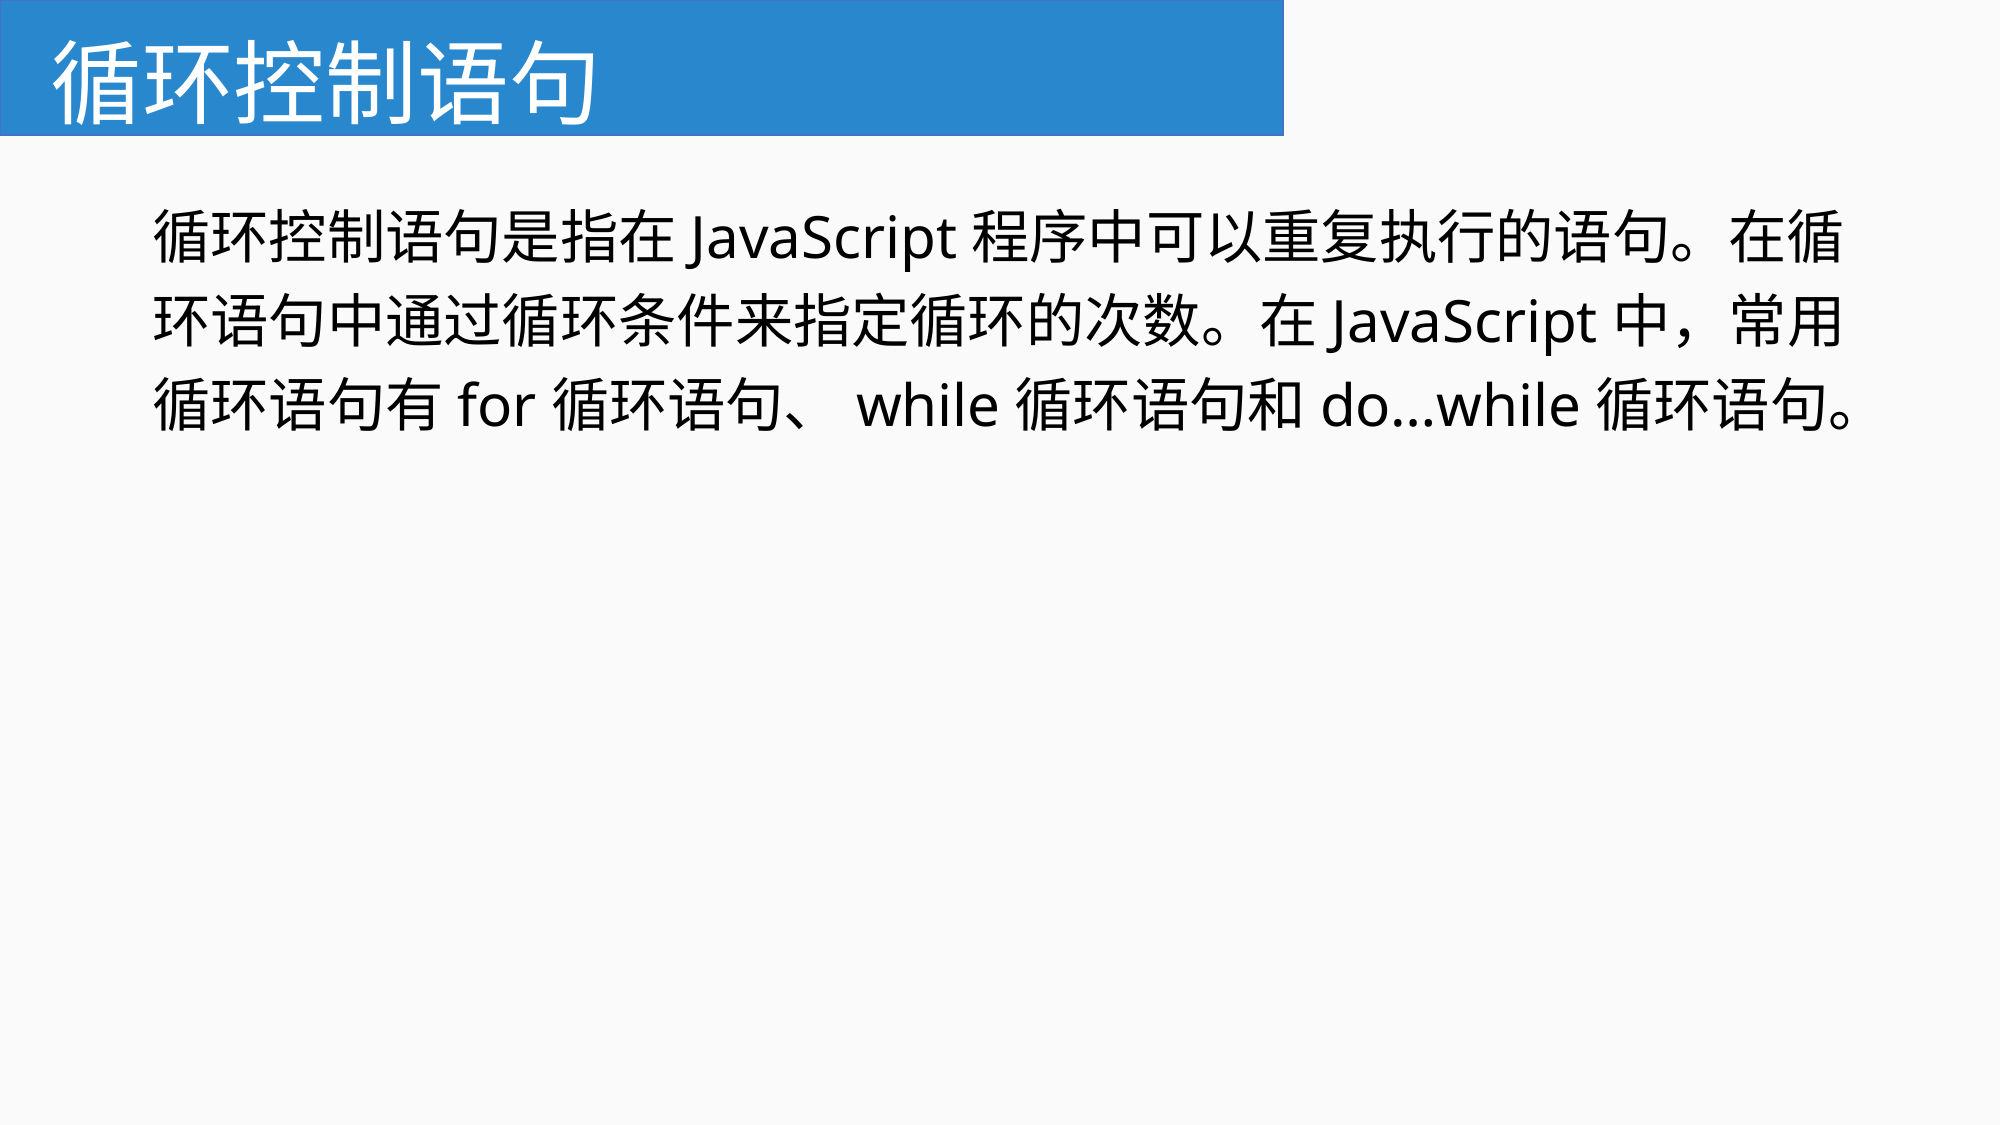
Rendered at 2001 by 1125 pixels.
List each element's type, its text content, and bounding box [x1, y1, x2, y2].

title 循环控制语句 [35, 30, 1761, 121]
list 循环控制语句是指在JavaScript程序中可以重复执行的语句。在循环语句中通过循环条件来指定循环的次数。在JavaScript中，常用循环语句有for循环语句、while循环语句和do…while循环语句。 [137, 178, 1863, 947]
